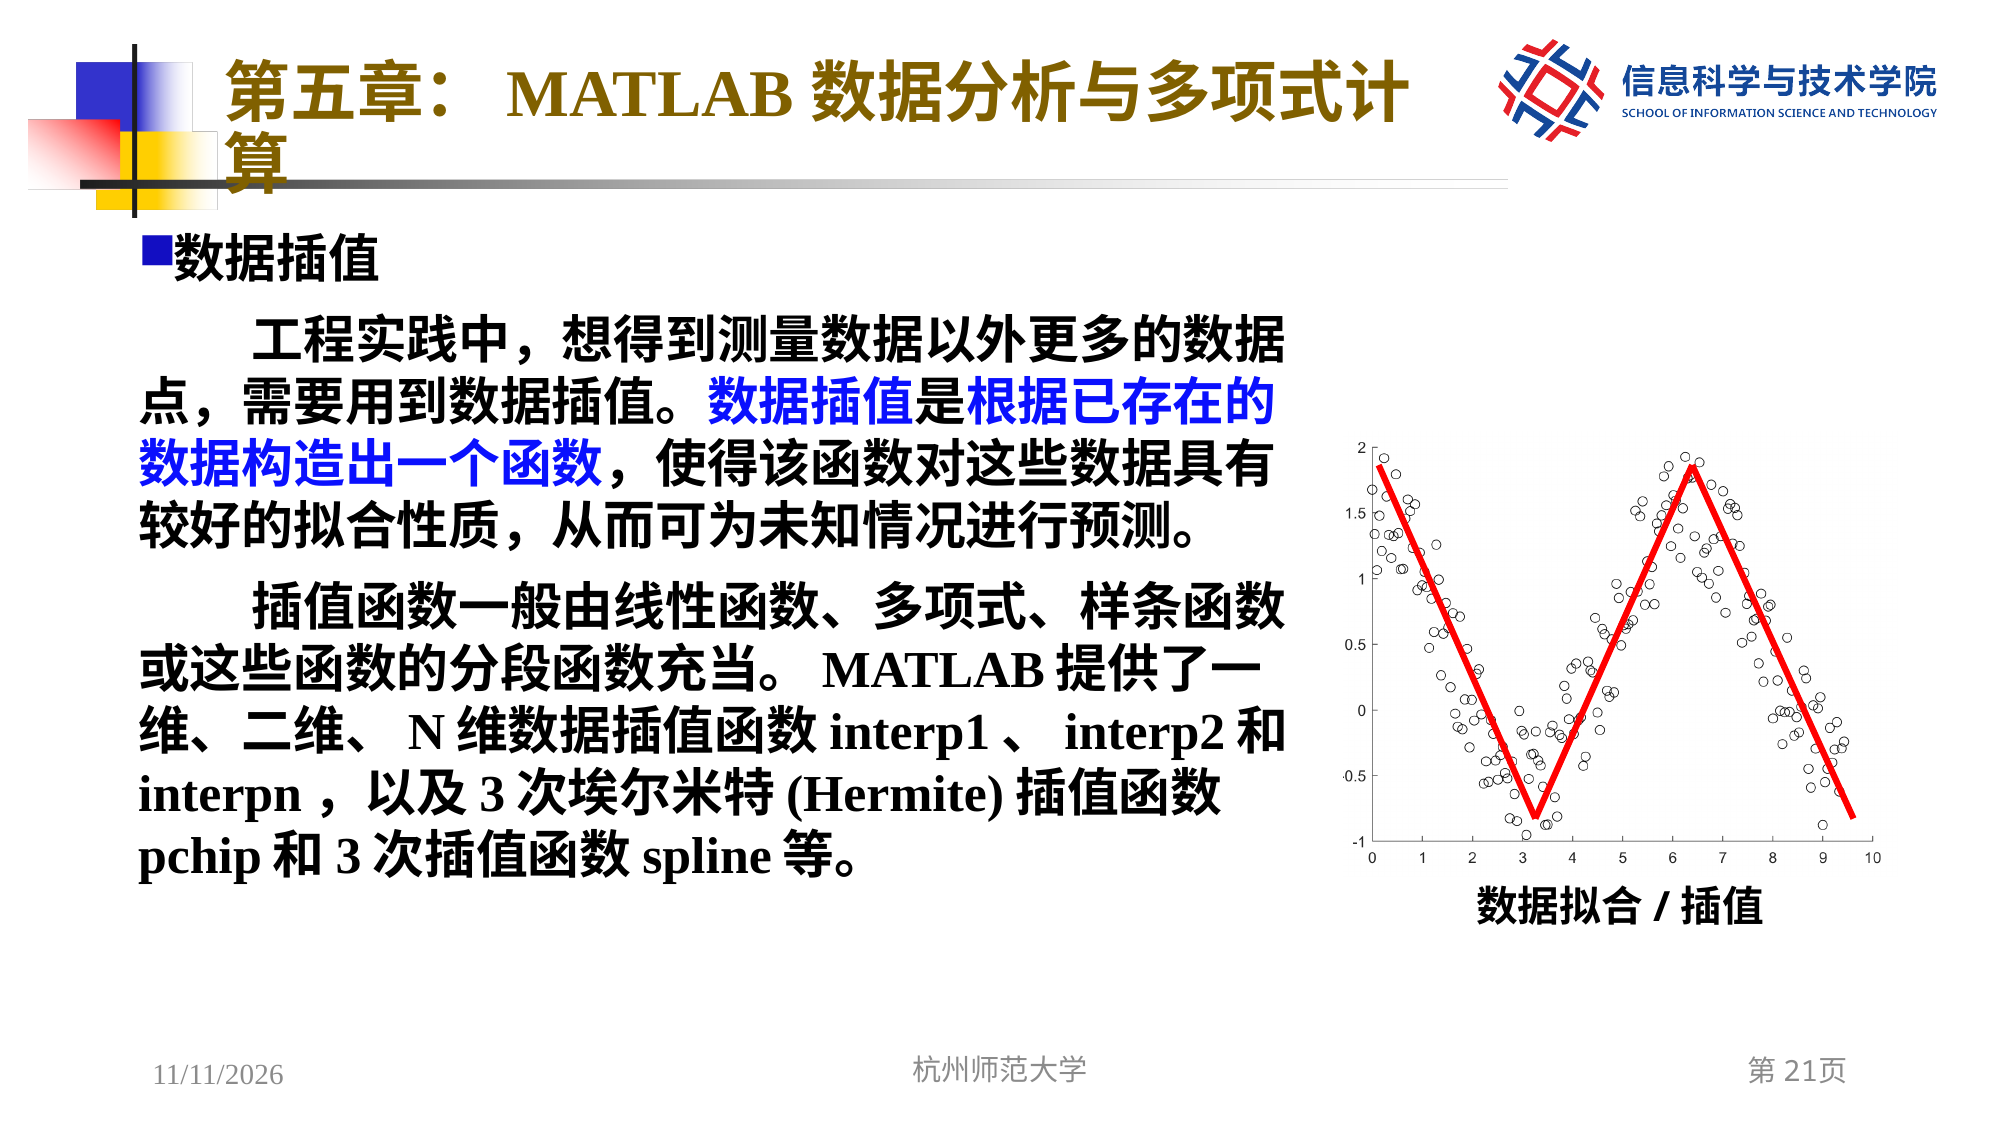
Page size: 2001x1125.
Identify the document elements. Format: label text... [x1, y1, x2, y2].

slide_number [137, 1042, 588, 1103]
list 数据插值 工程实践中，想得到测量数据以外更多的数据点，需要用到数据插值。数据插值是根据已存在的数据构造出一个函数，使得该函数对这些数据具有较好的拟合性质，从而可为未知情况进行预测。 插值函数一般由线性函数、多项式、样条函数或这些函数的分段函数充当。MATLAB提供了一维、二维、N维数据插值函数interp1、interp2和interpn，以及3次埃尔米特(Hermite)插值函数pchip和3次插值函数spline等。 [87, 218, 1305, 1021]
slide_number 第21页 [1412, 1042, 1863, 1103]
footer 杭州师范大学 [662, 1042, 1338, 1103]
title 第五章：MATLAB数据分析与多项式计算 [208, 87, 1490, 176]
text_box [1535, 464, 1692, 819]
picture [1343, 431, 1898, 877]
text_box 数据拟合/插值 [1461, 877, 1779, 937]
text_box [1692, 464, 1854, 819]
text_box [1378, 464, 1535, 819]
picture [28, 39, 1937, 218]
